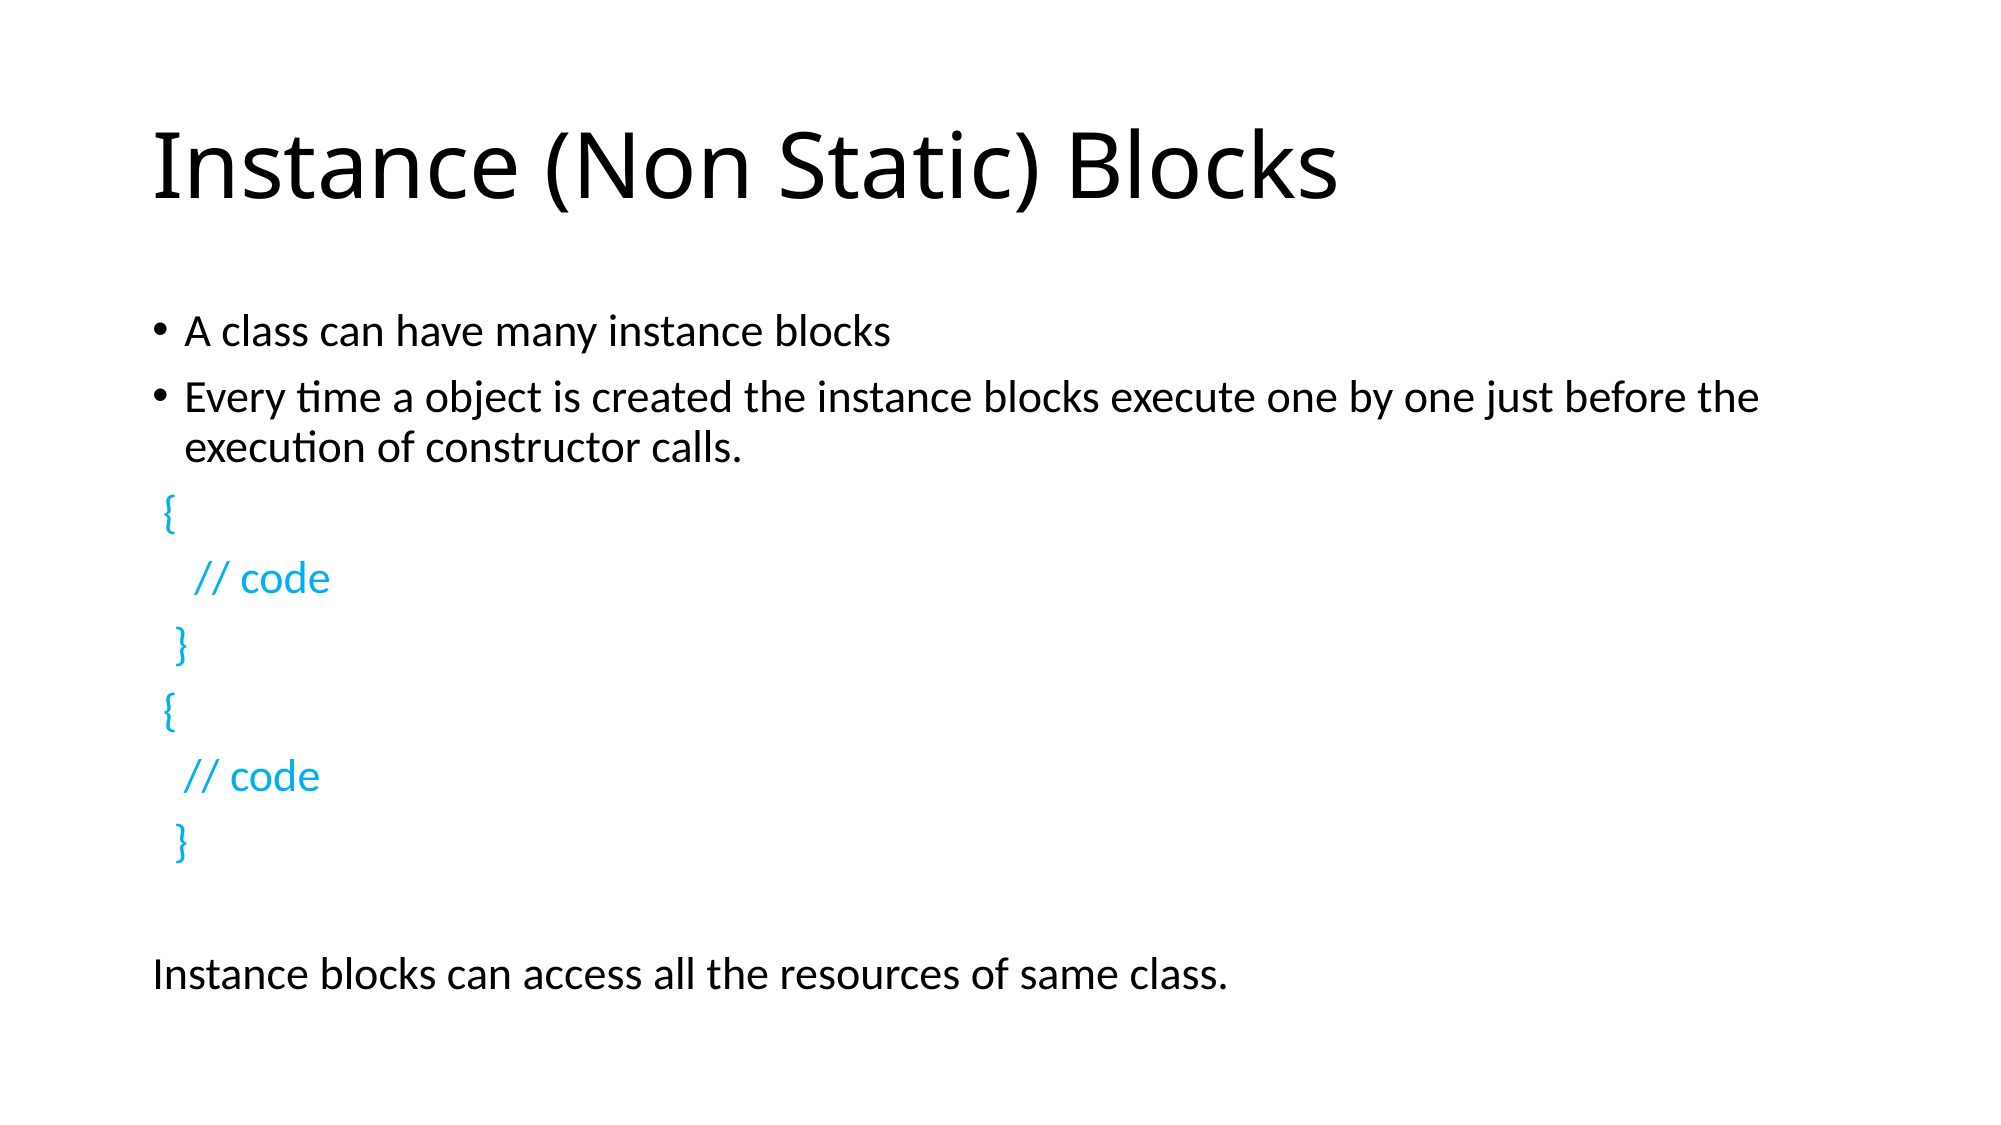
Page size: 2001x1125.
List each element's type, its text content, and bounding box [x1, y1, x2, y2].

list A class can have many instance blocks Every time a object is created the instance blocks execute one by one just before the execution of constructor calls. { // code } { // code } Instance blocks can access all the resources of same class. [137, 299, 1863, 1014]
title Instance (Non Static) Blocks [137, 59, 1863, 278]
